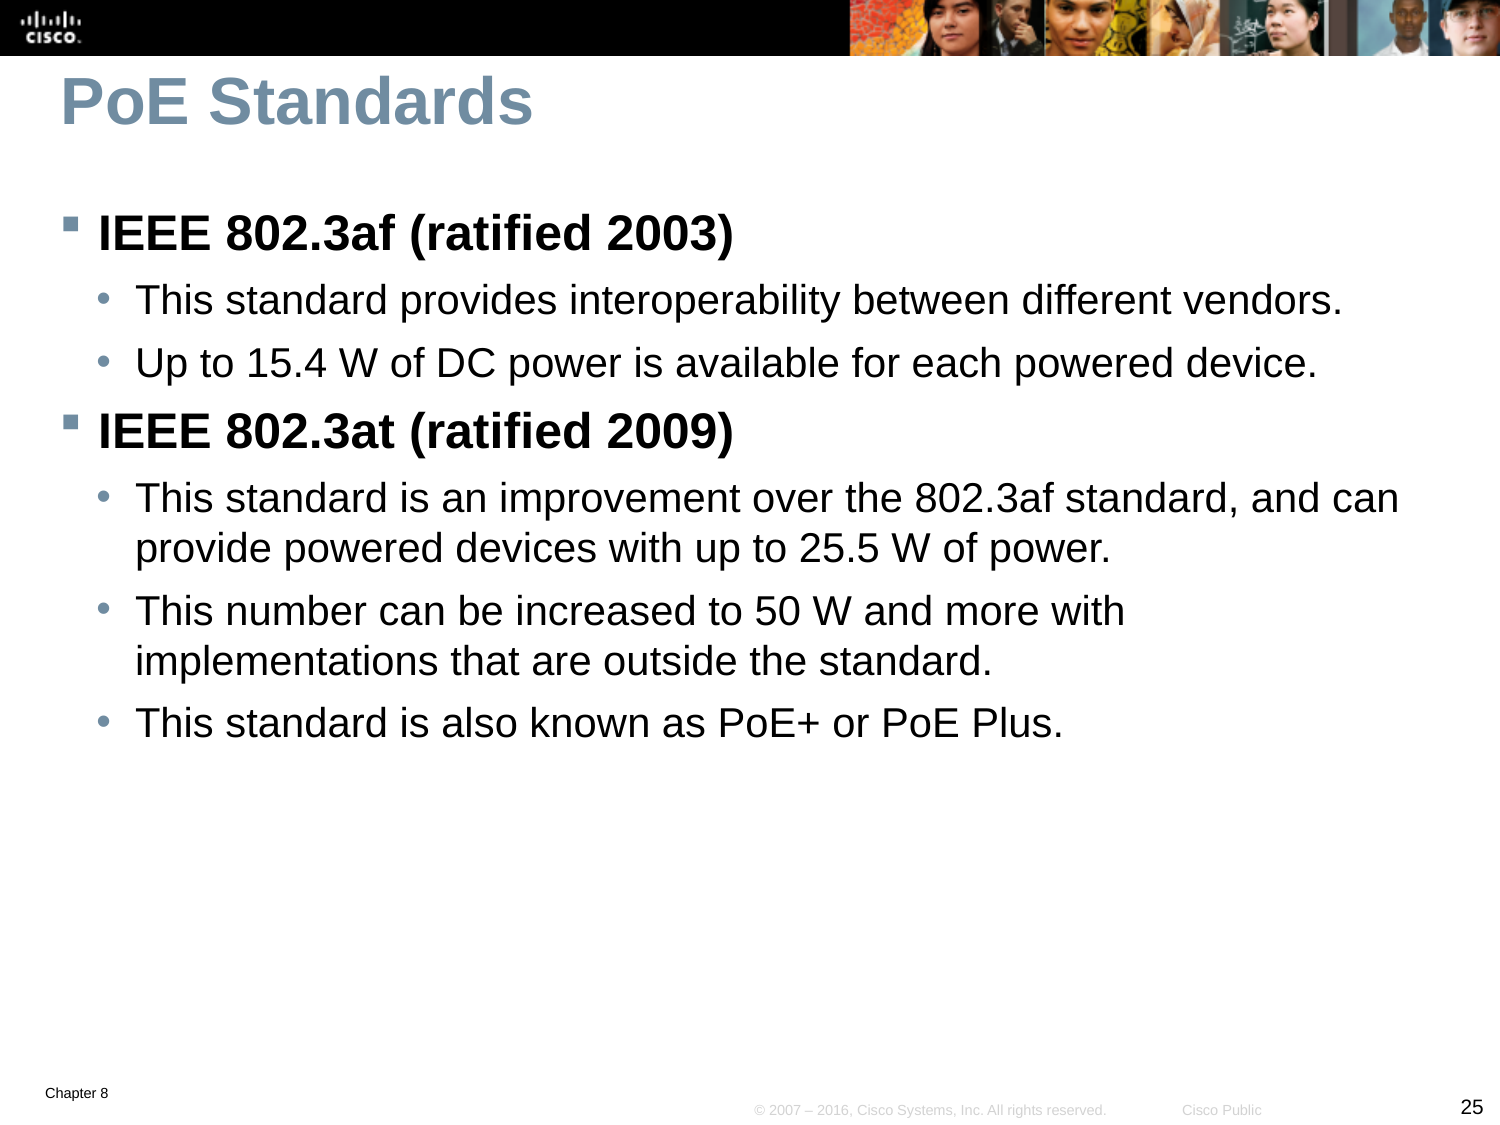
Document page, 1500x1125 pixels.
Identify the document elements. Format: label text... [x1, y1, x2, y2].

list IEEE 802.3af (ratified 2003) This standard provides interoperability between different vendors. Up to 15.4 W of DC power is available for each powered device. IEEE 802.3at (ratified 2009) This standard is an improvement over the 802.3af standard, and can provide powered devices with up to 25.5 W of power. This number can be increased to 50 W and more with implementations that are outside the standard. This standard is also known as PoE+ or PoE Plus. [45, 193, 1444, 1037]
picture [0, 0, 1500, 56]
title PoE Standards [45, 59, 1444, 182]
